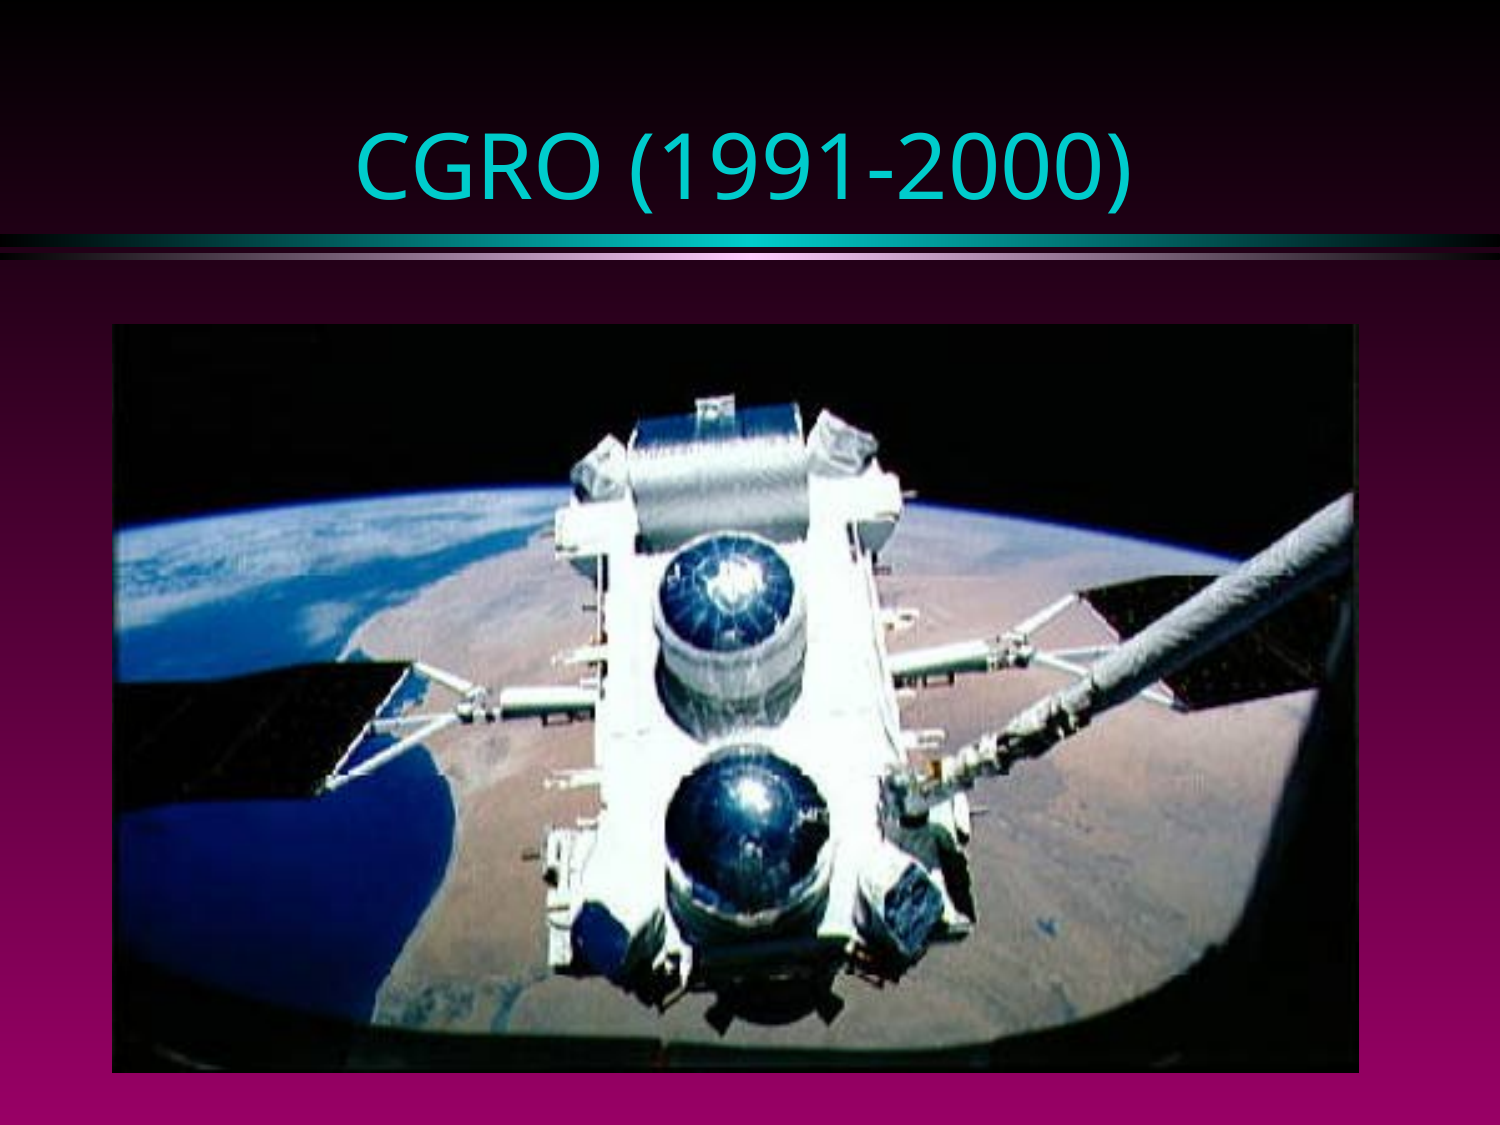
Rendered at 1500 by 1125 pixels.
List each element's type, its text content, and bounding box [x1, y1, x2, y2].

title CGRO (1991-2000) [99, 37, 1388, 225]
picture [112, 324, 1359, 1073]
